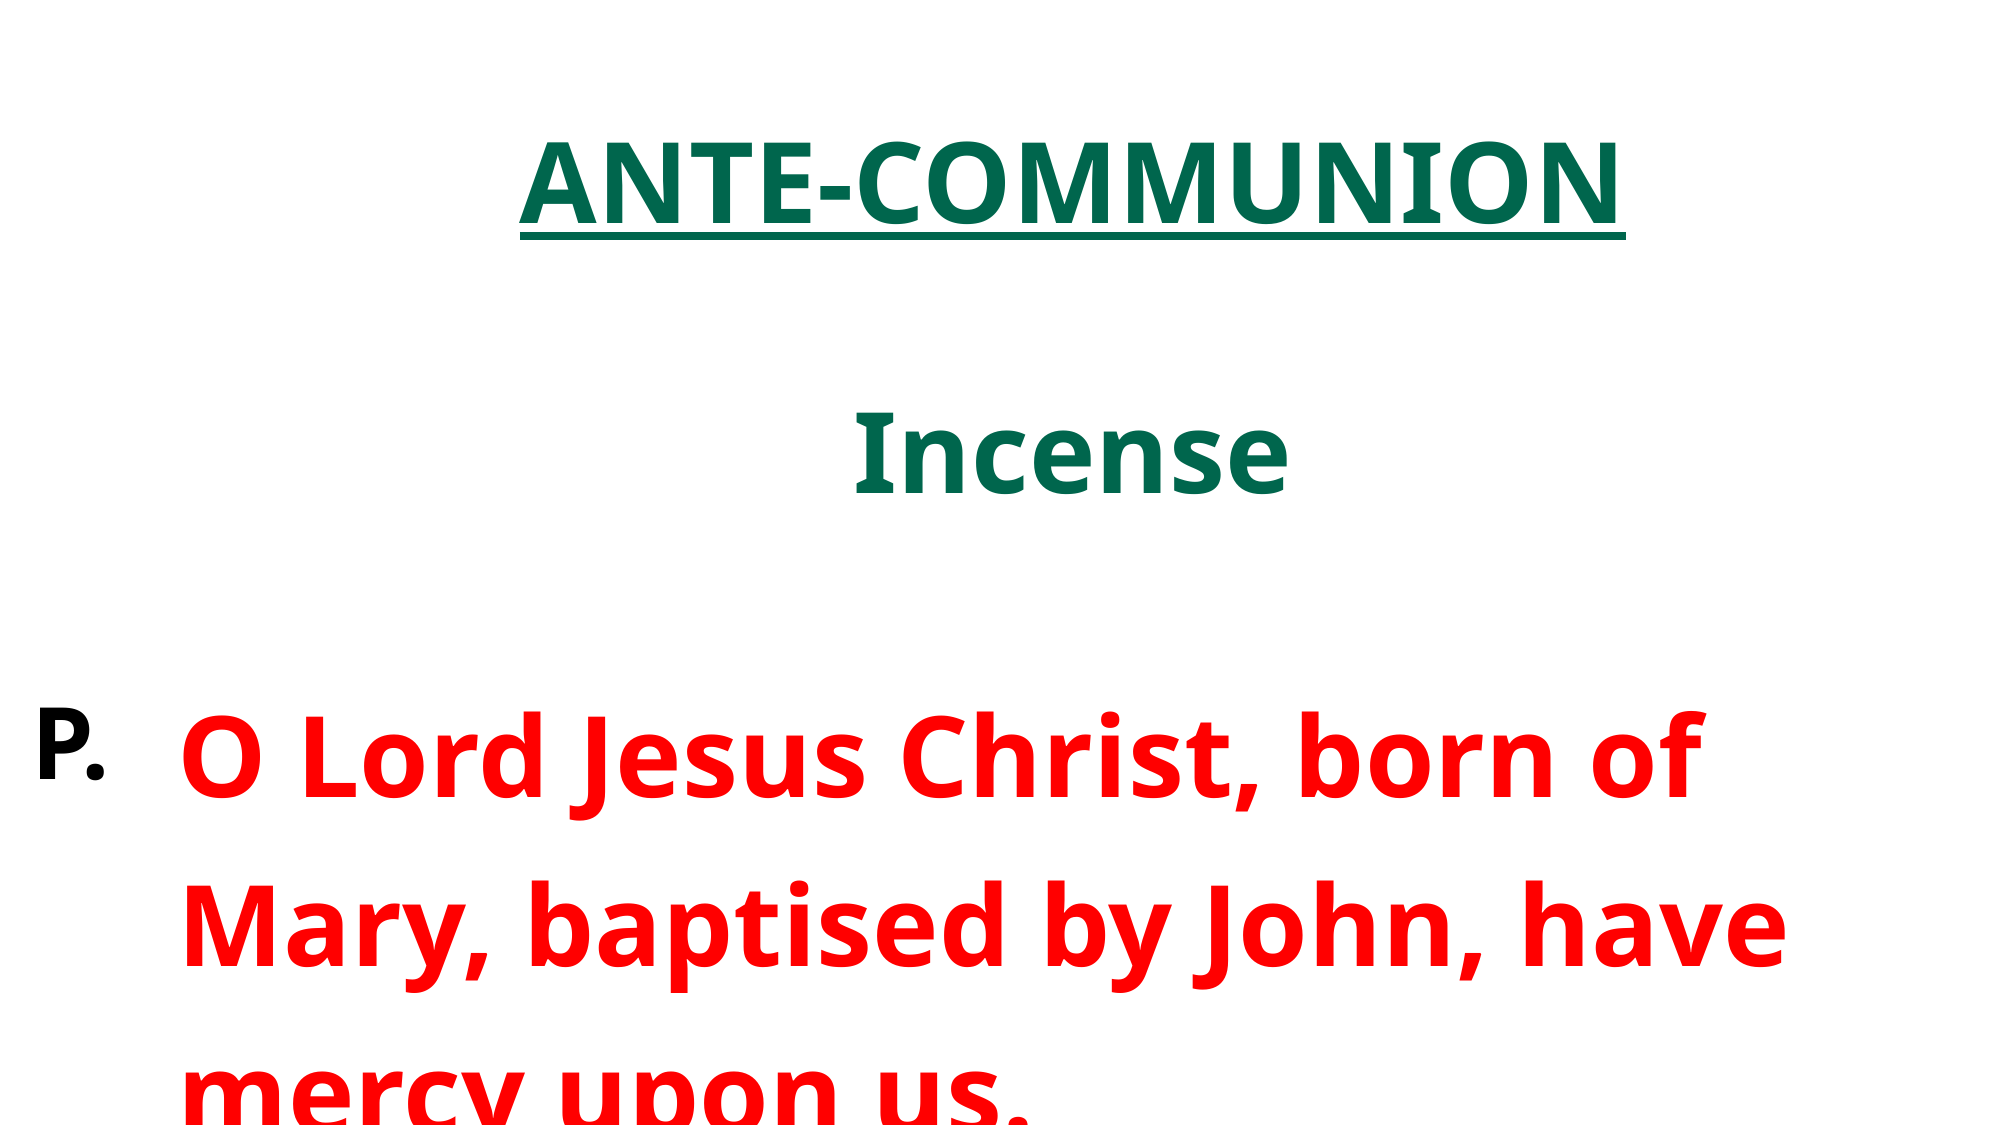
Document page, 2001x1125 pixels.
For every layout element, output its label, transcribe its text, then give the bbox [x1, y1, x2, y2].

text_box P. [24, 672, 168, 807]
text_box ANTE-COMMUNION Incense O Lord Jesus Christ, born of Mary, baptised by John, have mercy upon us. [170, 103, 1976, 1125]
